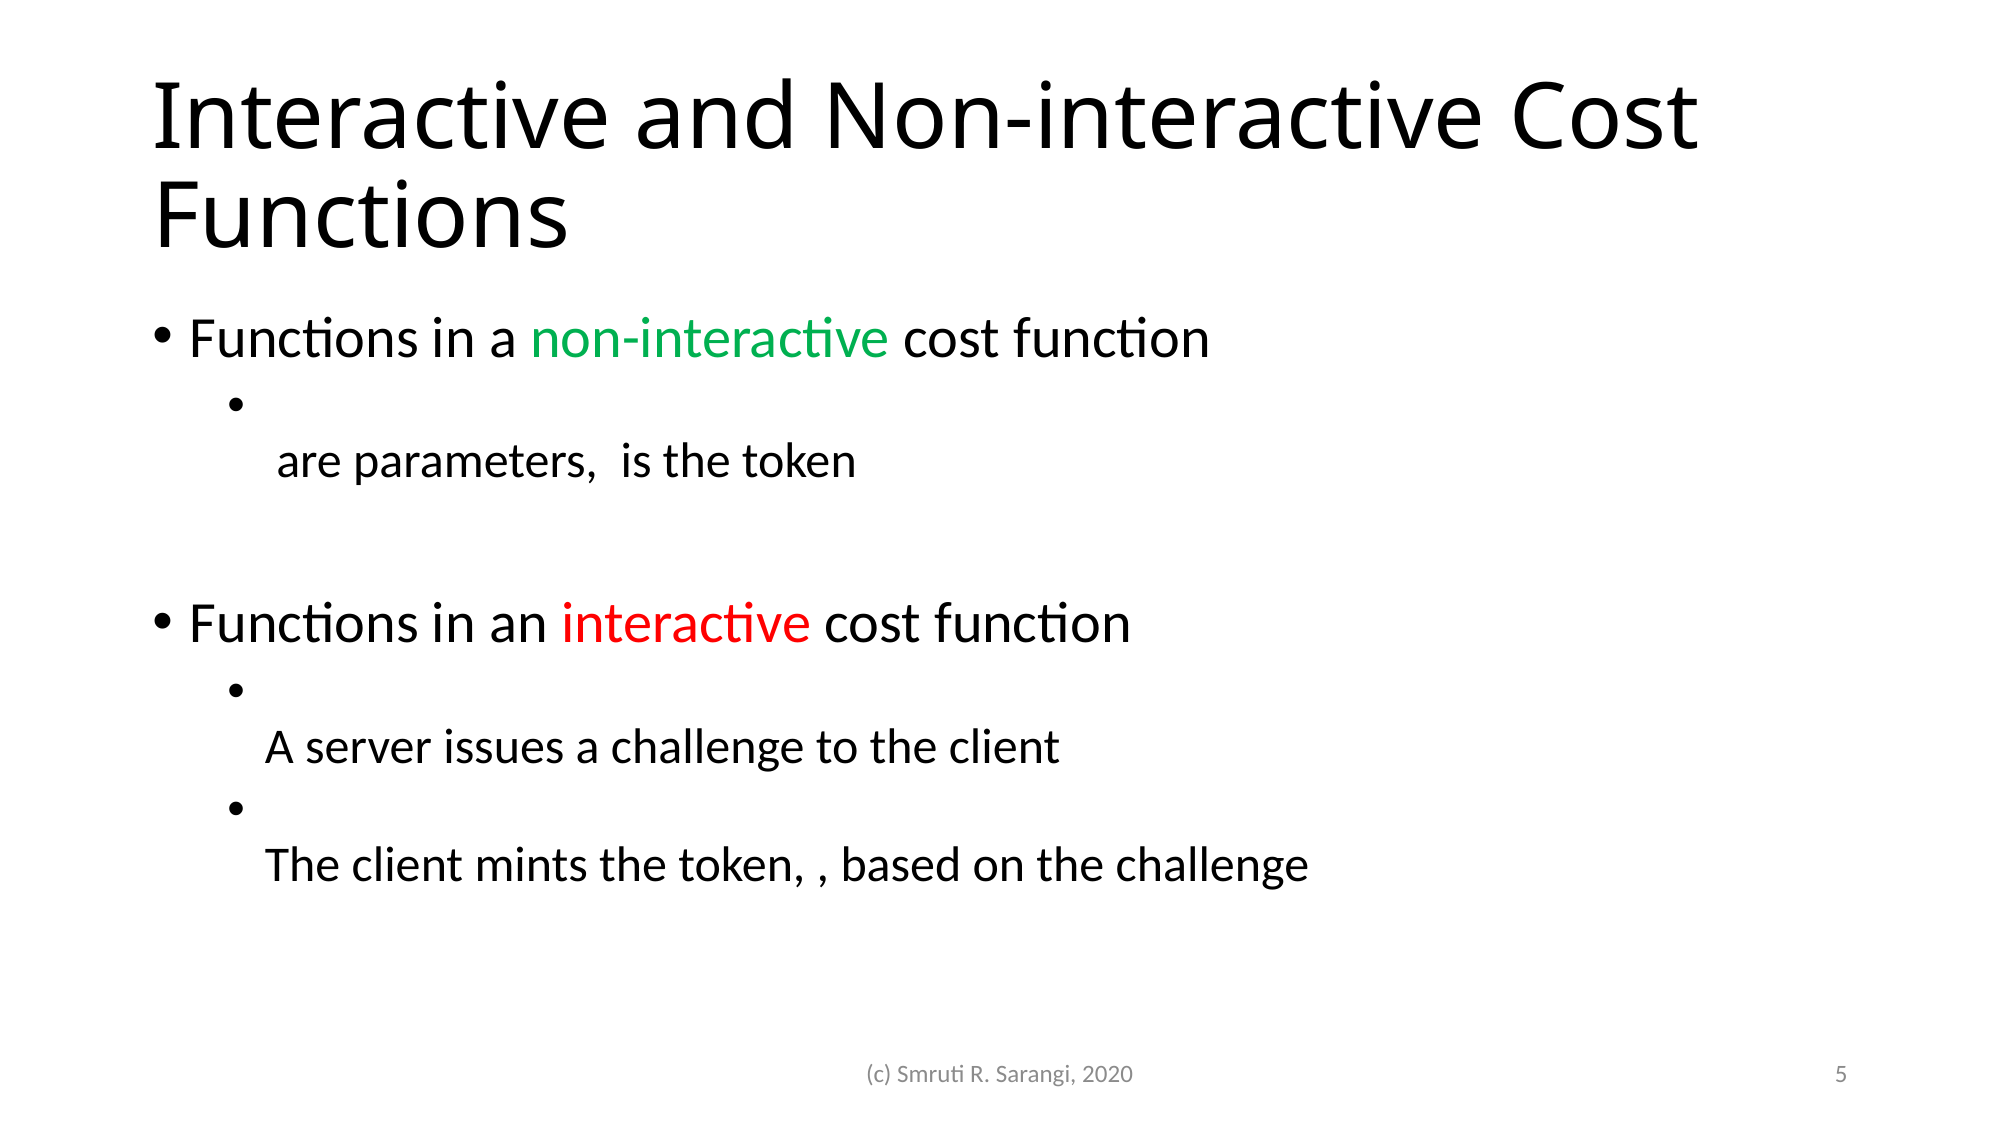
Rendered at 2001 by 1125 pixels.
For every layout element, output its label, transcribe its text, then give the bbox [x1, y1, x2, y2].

footer (c) Smruti R. Sarangi, 2020 [662, 1042, 1338, 1103]
slide_number 5 [1412, 1042, 1863, 1103]
title Interactive and Non-interactive Cost Functions [137, 59, 1863, 278]
